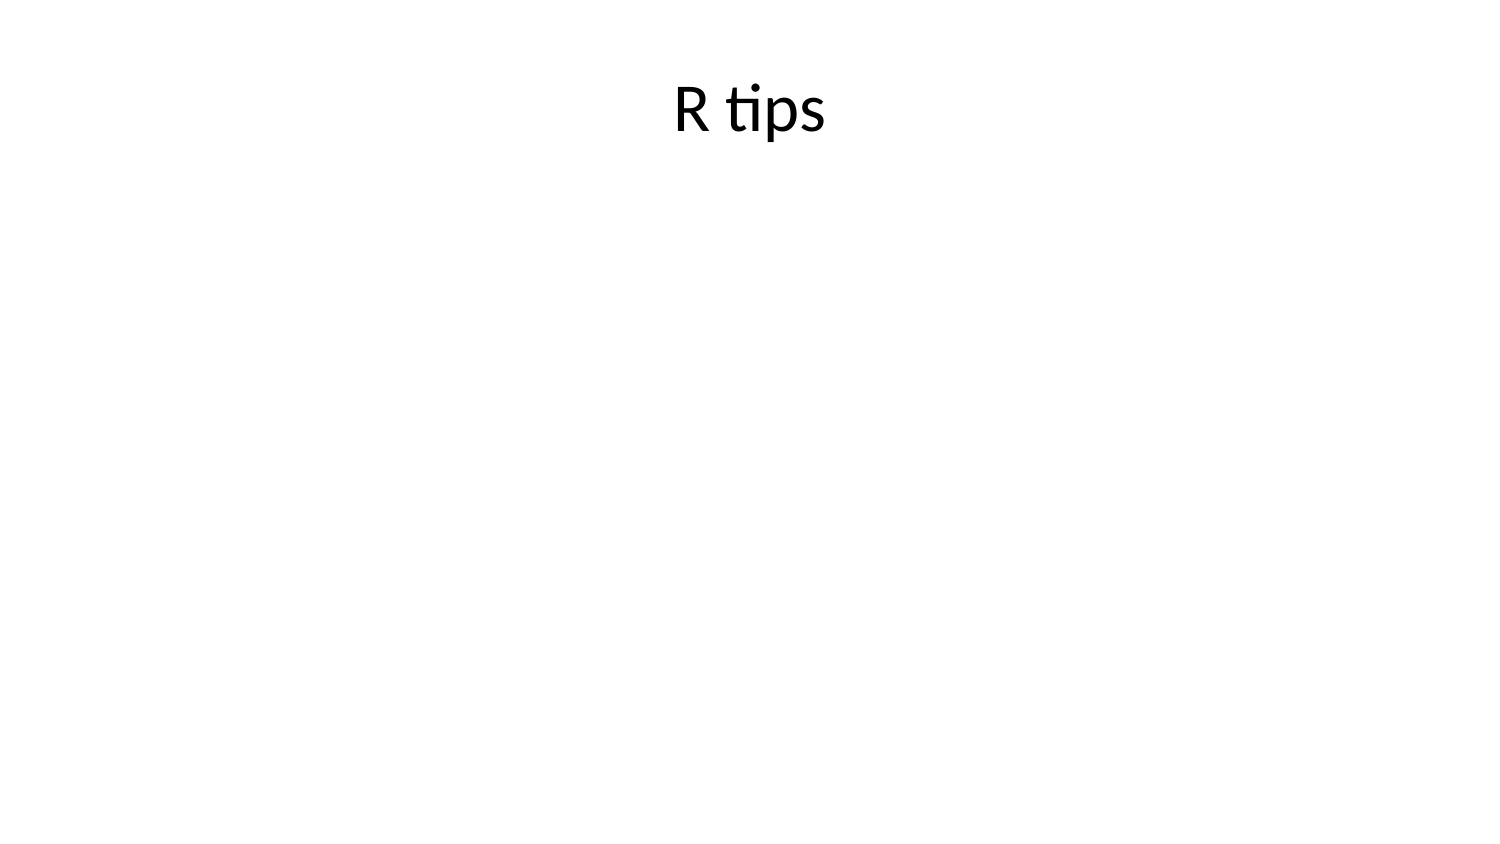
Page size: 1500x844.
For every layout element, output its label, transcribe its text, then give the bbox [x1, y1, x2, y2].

title R tips [75, 33, 1425, 175]
